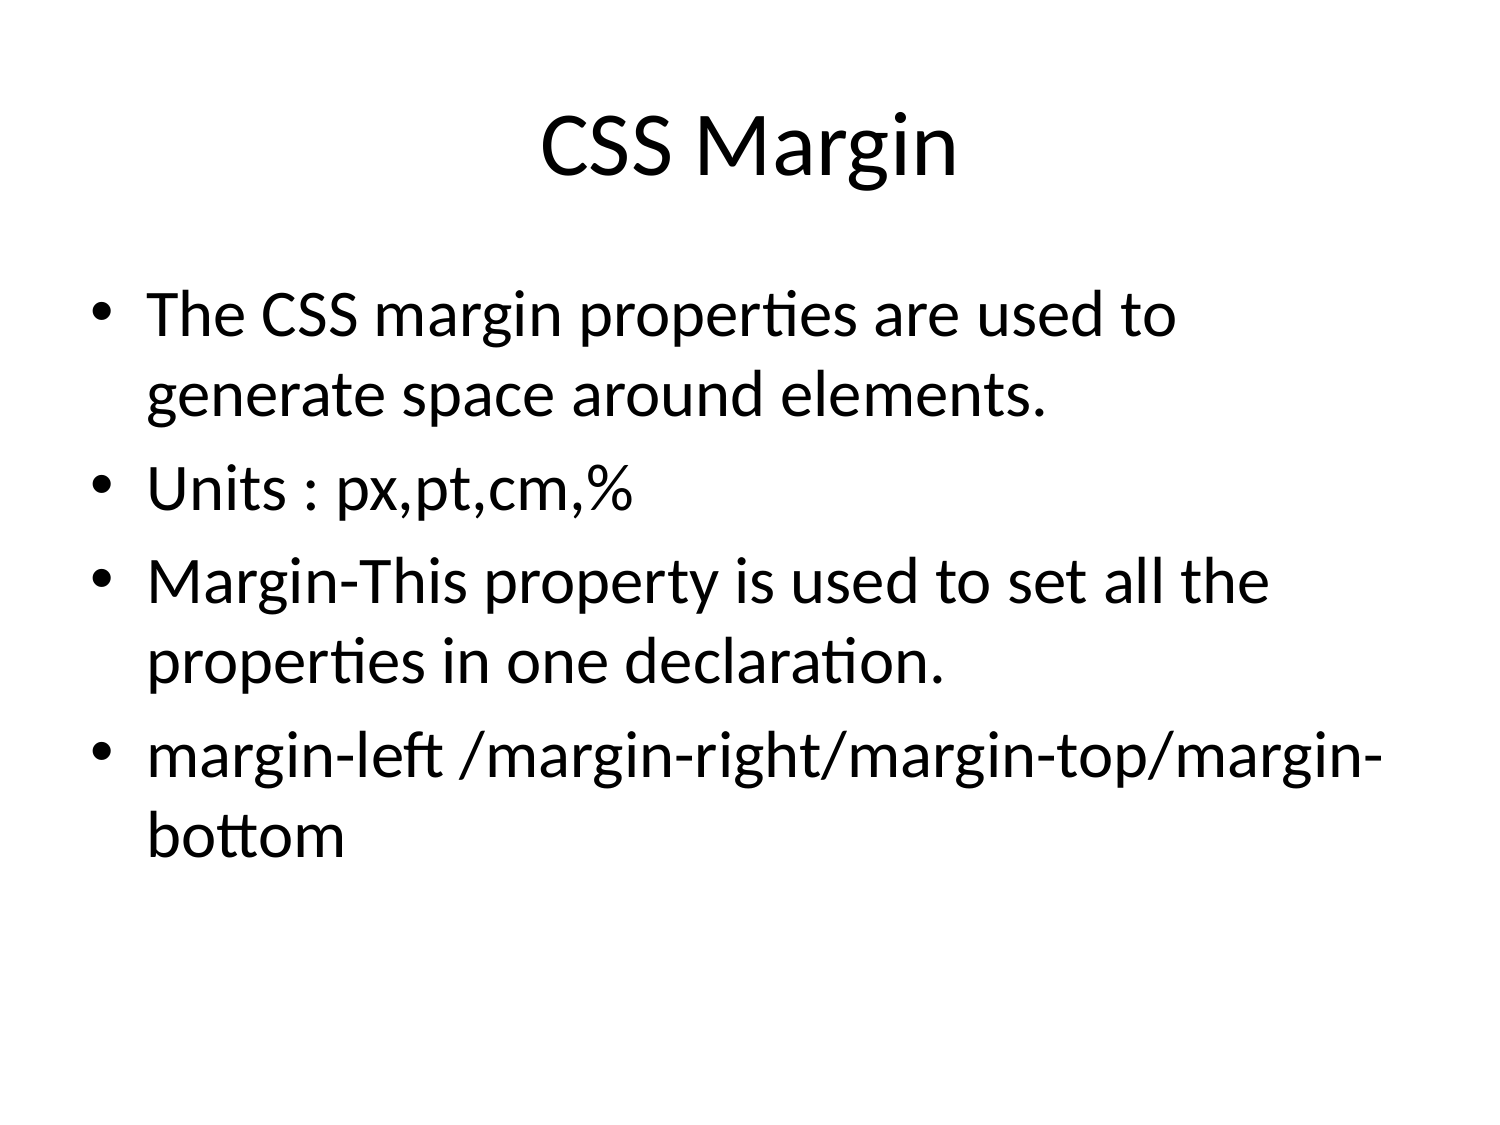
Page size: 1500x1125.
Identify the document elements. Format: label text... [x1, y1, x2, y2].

title CSS Margin [75, 45, 1425, 233]
list The CSS margin properties are used to generate space around elements. Units : px,pt,cm,% Margin-This property is used to set all the properties in one declaration. margin-left /margin-right/margin-top/margin-bottom [75, 262, 1425, 1005]
